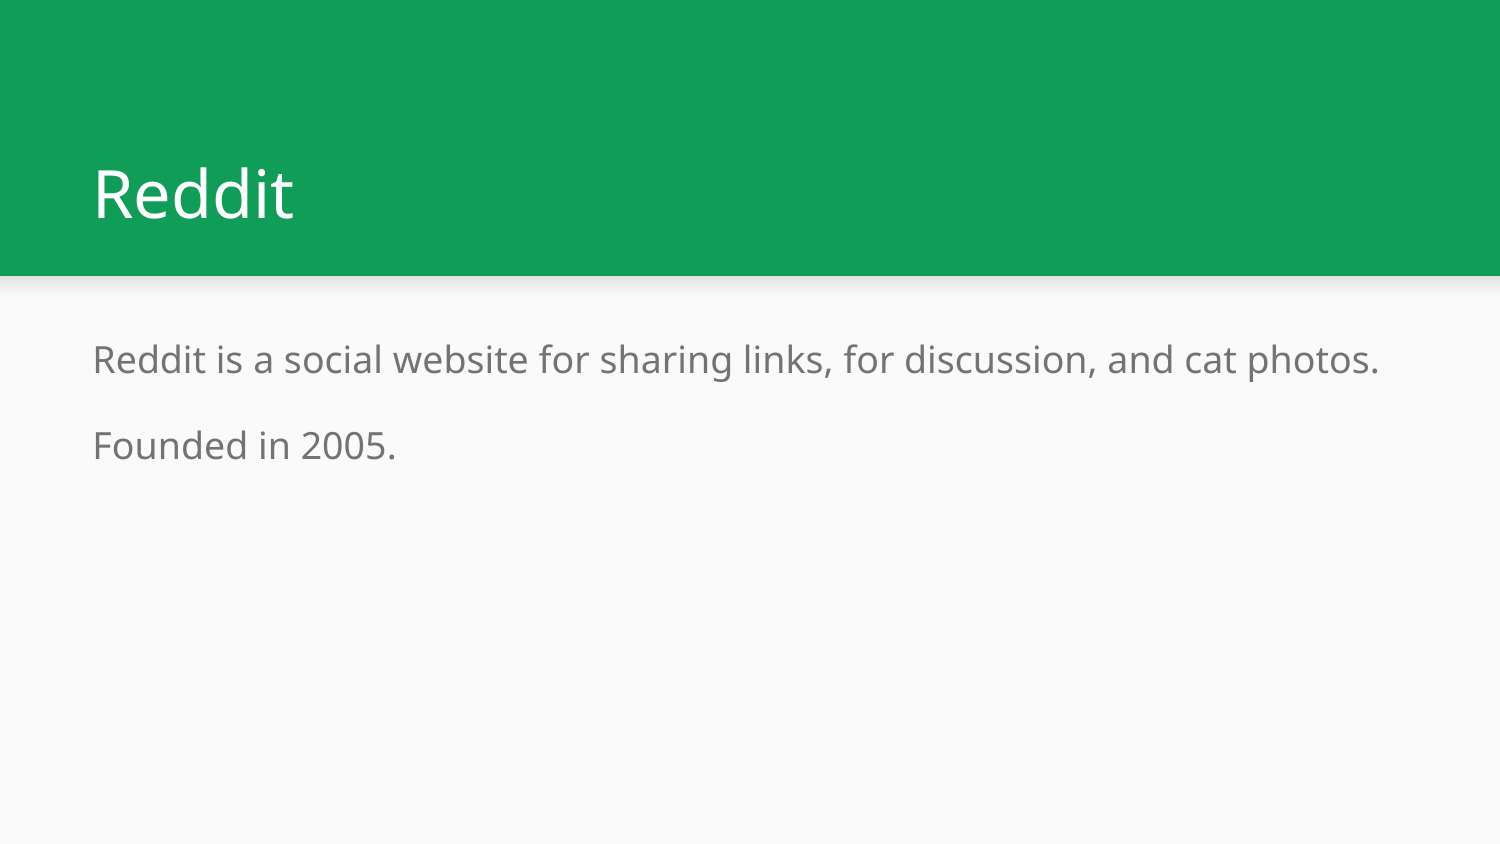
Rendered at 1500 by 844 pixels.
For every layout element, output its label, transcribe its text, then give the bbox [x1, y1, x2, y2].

title Reddit [77, 121, 1427, 248]
list Reddit is a social website for sharing links, for discussion, and cat photos. Founded in 2005. [77, 314, 1427, 760]
